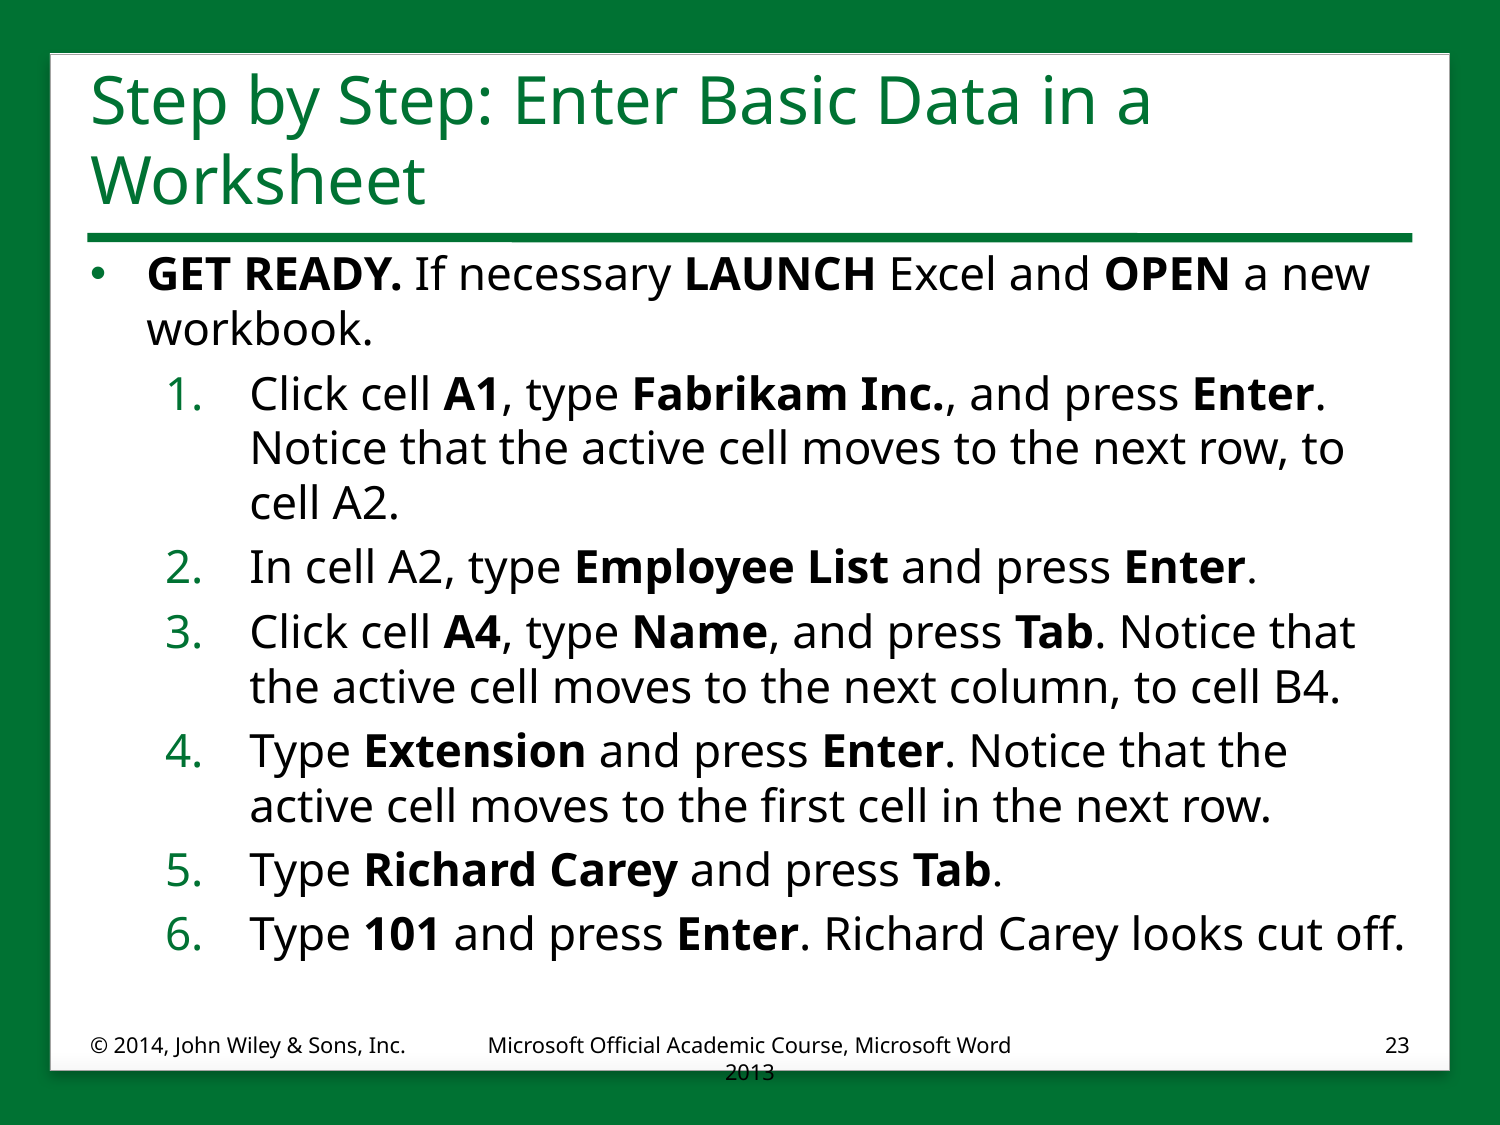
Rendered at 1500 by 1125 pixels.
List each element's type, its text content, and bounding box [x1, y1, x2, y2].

slide_number © 2014, John Wiley & Sons, Inc. [74, 1024, 426, 1103]
title Step by Step: Enter Basic Data in a Worksheet [74, 74, 1426, 226]
slide_number 23 [1074, 1024, 1426, 1103]
list GET READY. If necessary LAUNCH Excel and OPEN a new workbook. Click cell A1, type Fabrikam Inc., and press Enter. Notice that the active cell moves to the next row, to cell A2. In cell A2, type Employee List and press Enter. Click cell A4, type Name, and press Tab. Notice that the active cell moves to the next column, to cell B4. Type Extension and press Enter. Notice that the active cell moves to the first cell in the next row. Type Richard Carey and press Tab. Type 101 and press Enter. Richard Carey looks cut off. [75, 237, 1425, 1063]
footer Microsoft Official Academic Course, Microsoft Word 2013 [449, 1024, 1051, 1103]
